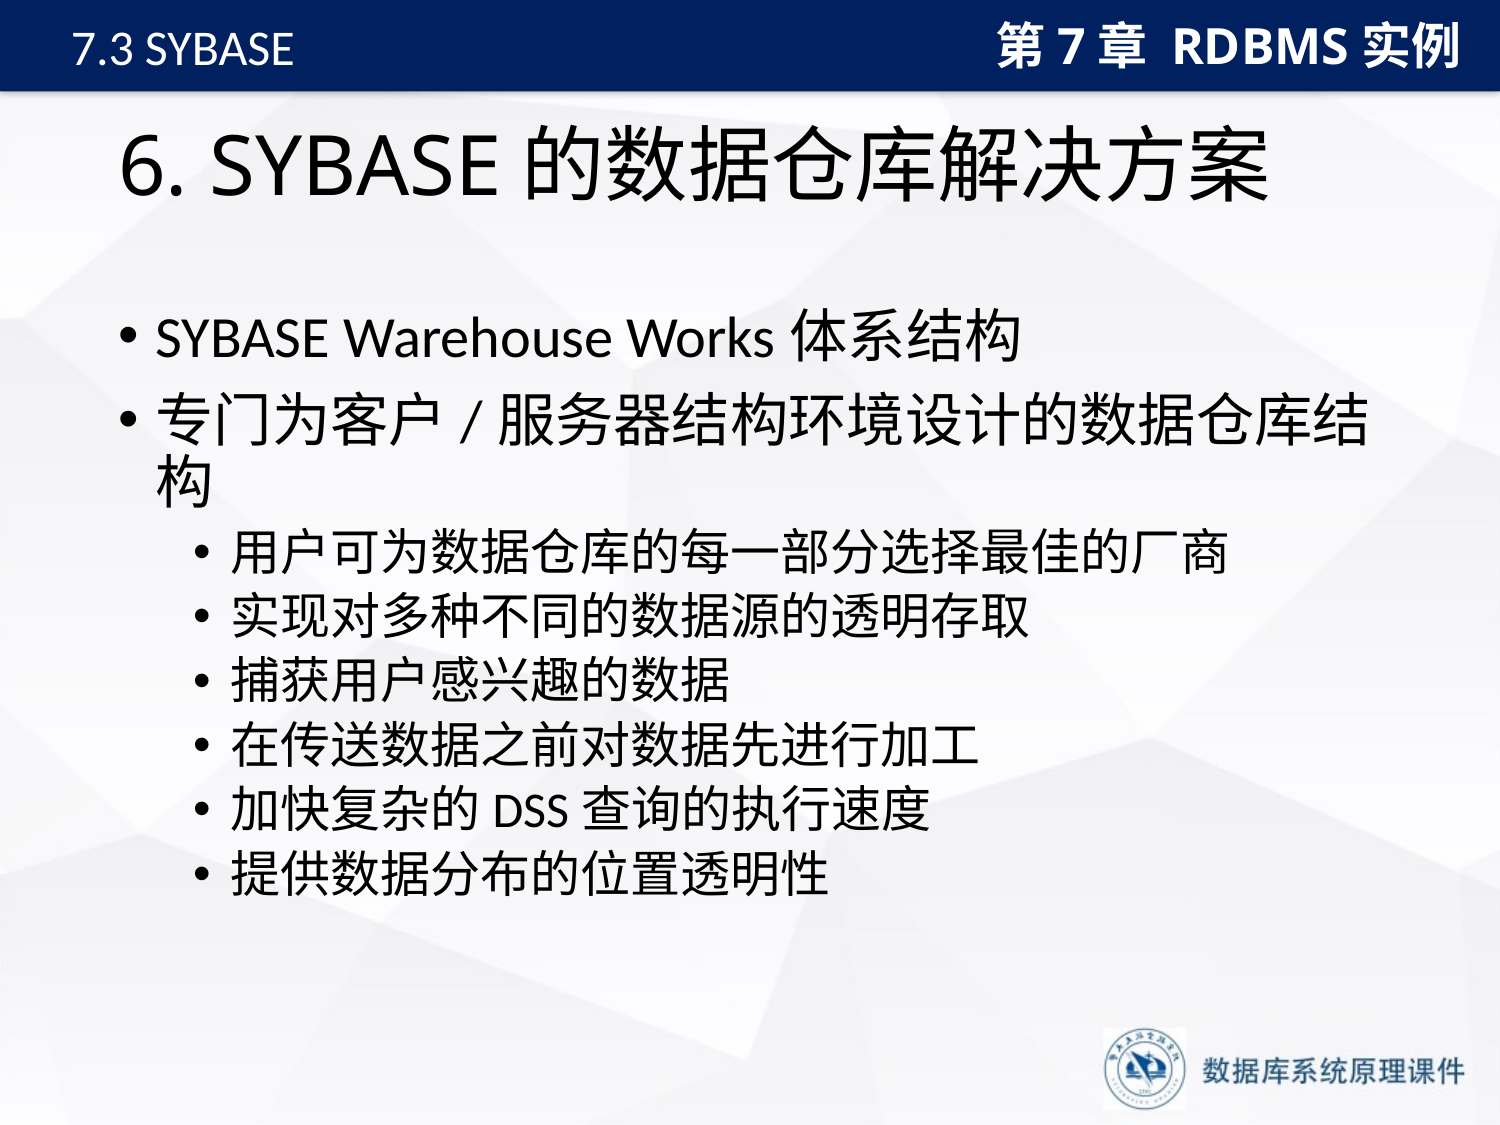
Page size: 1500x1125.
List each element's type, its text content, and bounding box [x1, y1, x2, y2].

title 6. SYBASE的数据仓库解决方案 [103, 100, 1397, 278]
picture [0, 92, 1500, 1125]
text_box 第7章 RDBMS实例 [980, 7, 1477, 82]
text_box [0, 0, 1500, 92]
text_box 7.3 SYBASE [56, 8, 311, 83]
list SYBASE Warehouse Works体系结构 专门为客户/服务器结构环境设计的数据仓库结构 用户可为数据仓库的每一部分选择最佳的厂商 实现对多种不同的数据源的透明存取 捕获用户感兴趣的数据 在传送数据之前对数据先进行加工 加快复杂的DSS查询的执行速度 提供数据分布的位置透明性 [103, 299, 1397, 1014]
